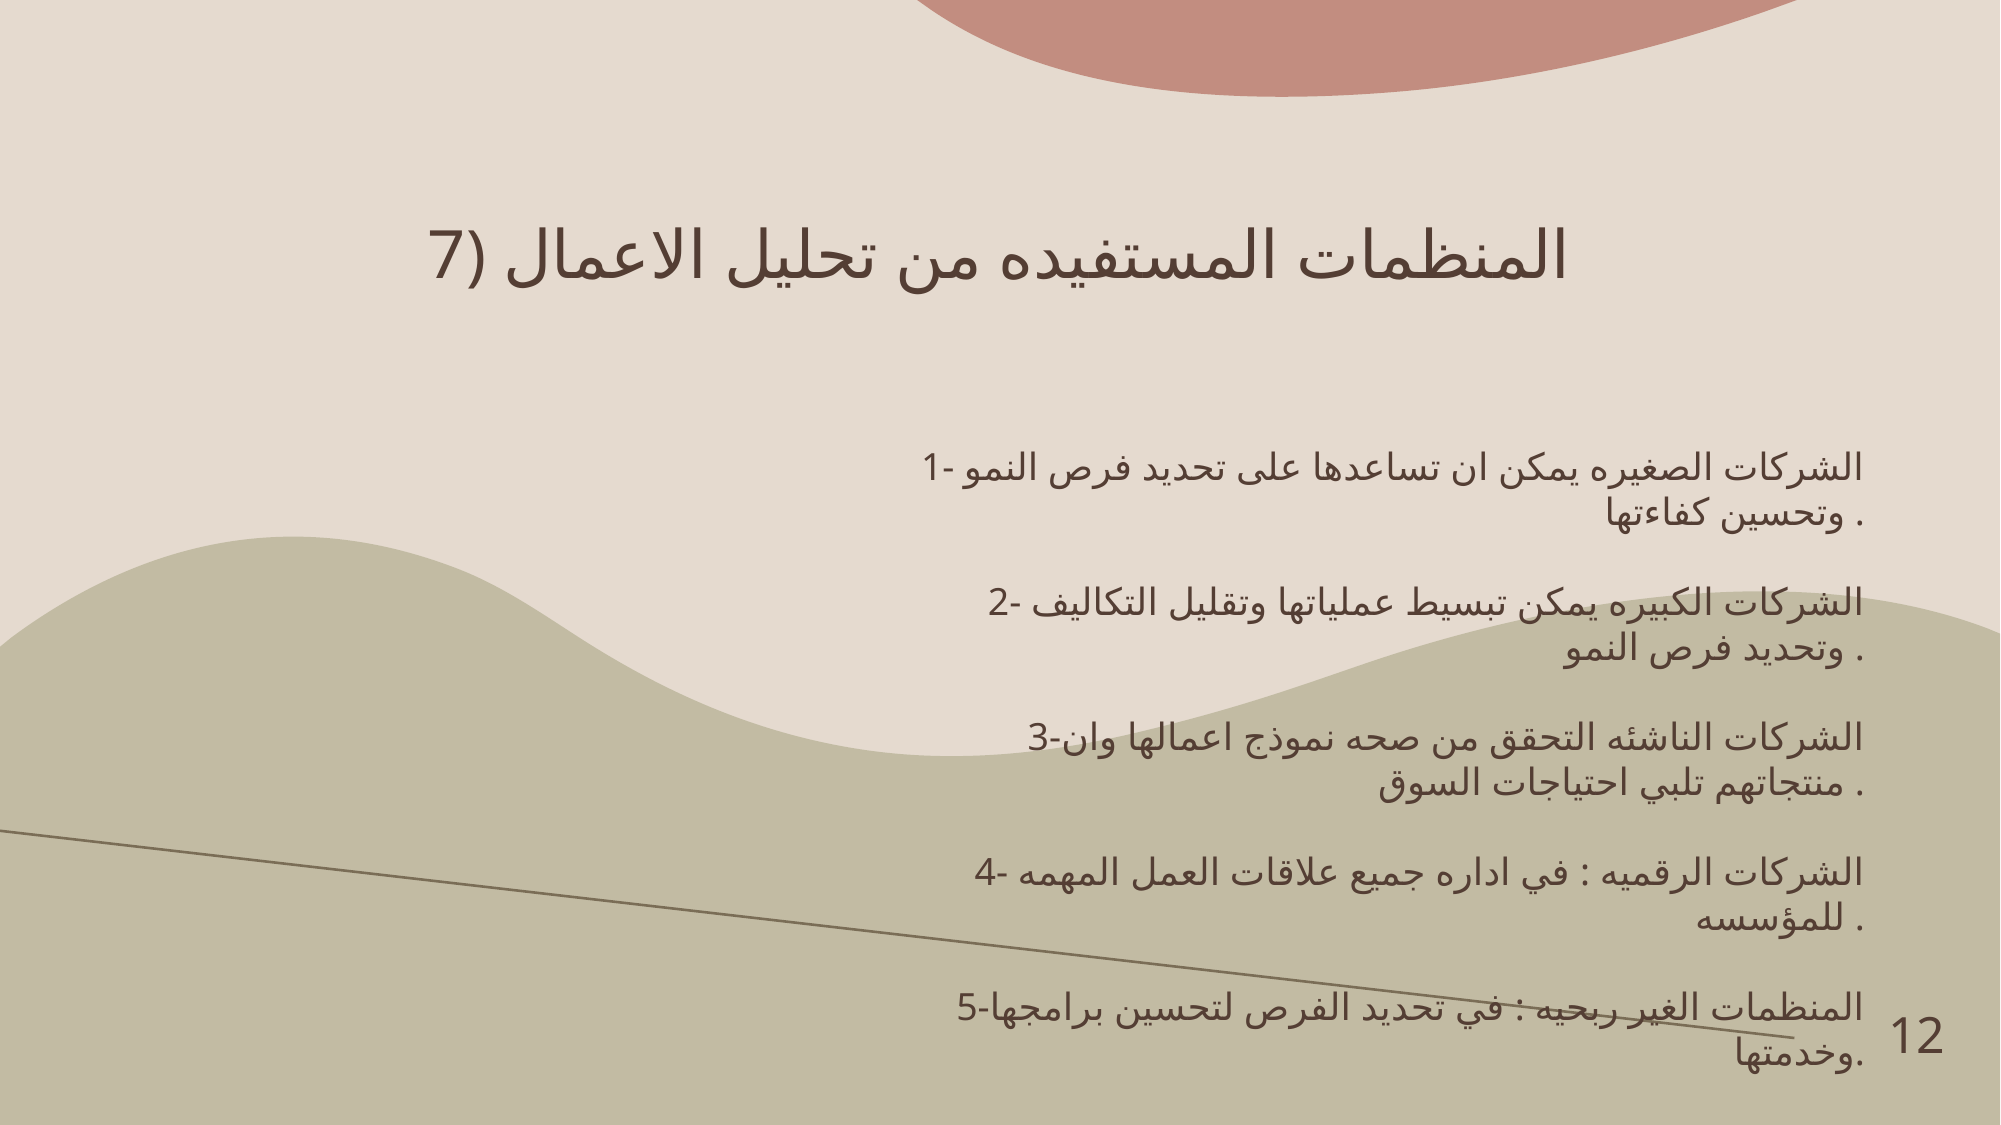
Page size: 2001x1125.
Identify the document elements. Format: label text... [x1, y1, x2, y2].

title 7) المنظمات المستفيده من تحليل الاعمال [150, 149, 1850, 300]
slide_number 12 [1862, 964, 1971, 1112]
text_box 1- الشركات الصغيره يمكن ان تساعدها على تحديد فرص النمو وتحسين كفاءتها . 2- الشركات الكبيره يمكن تبسيط عملياتها وتقليل التكاليف وتحديد فرص النمو . 3-الشركات الناشئه التحقق من صحه نموذج اعمالها وان منتجاتهم تلبي احتياجات السوق . 4- الشركات الرقميه : في اداره جميع علاقات العمل المهمه للمؤسسه . 5-المنظمات الغير ربحيه : في تحديد الفرص لتحسين برامجها وخدمتها. [879, 435, 1880, 1081]
